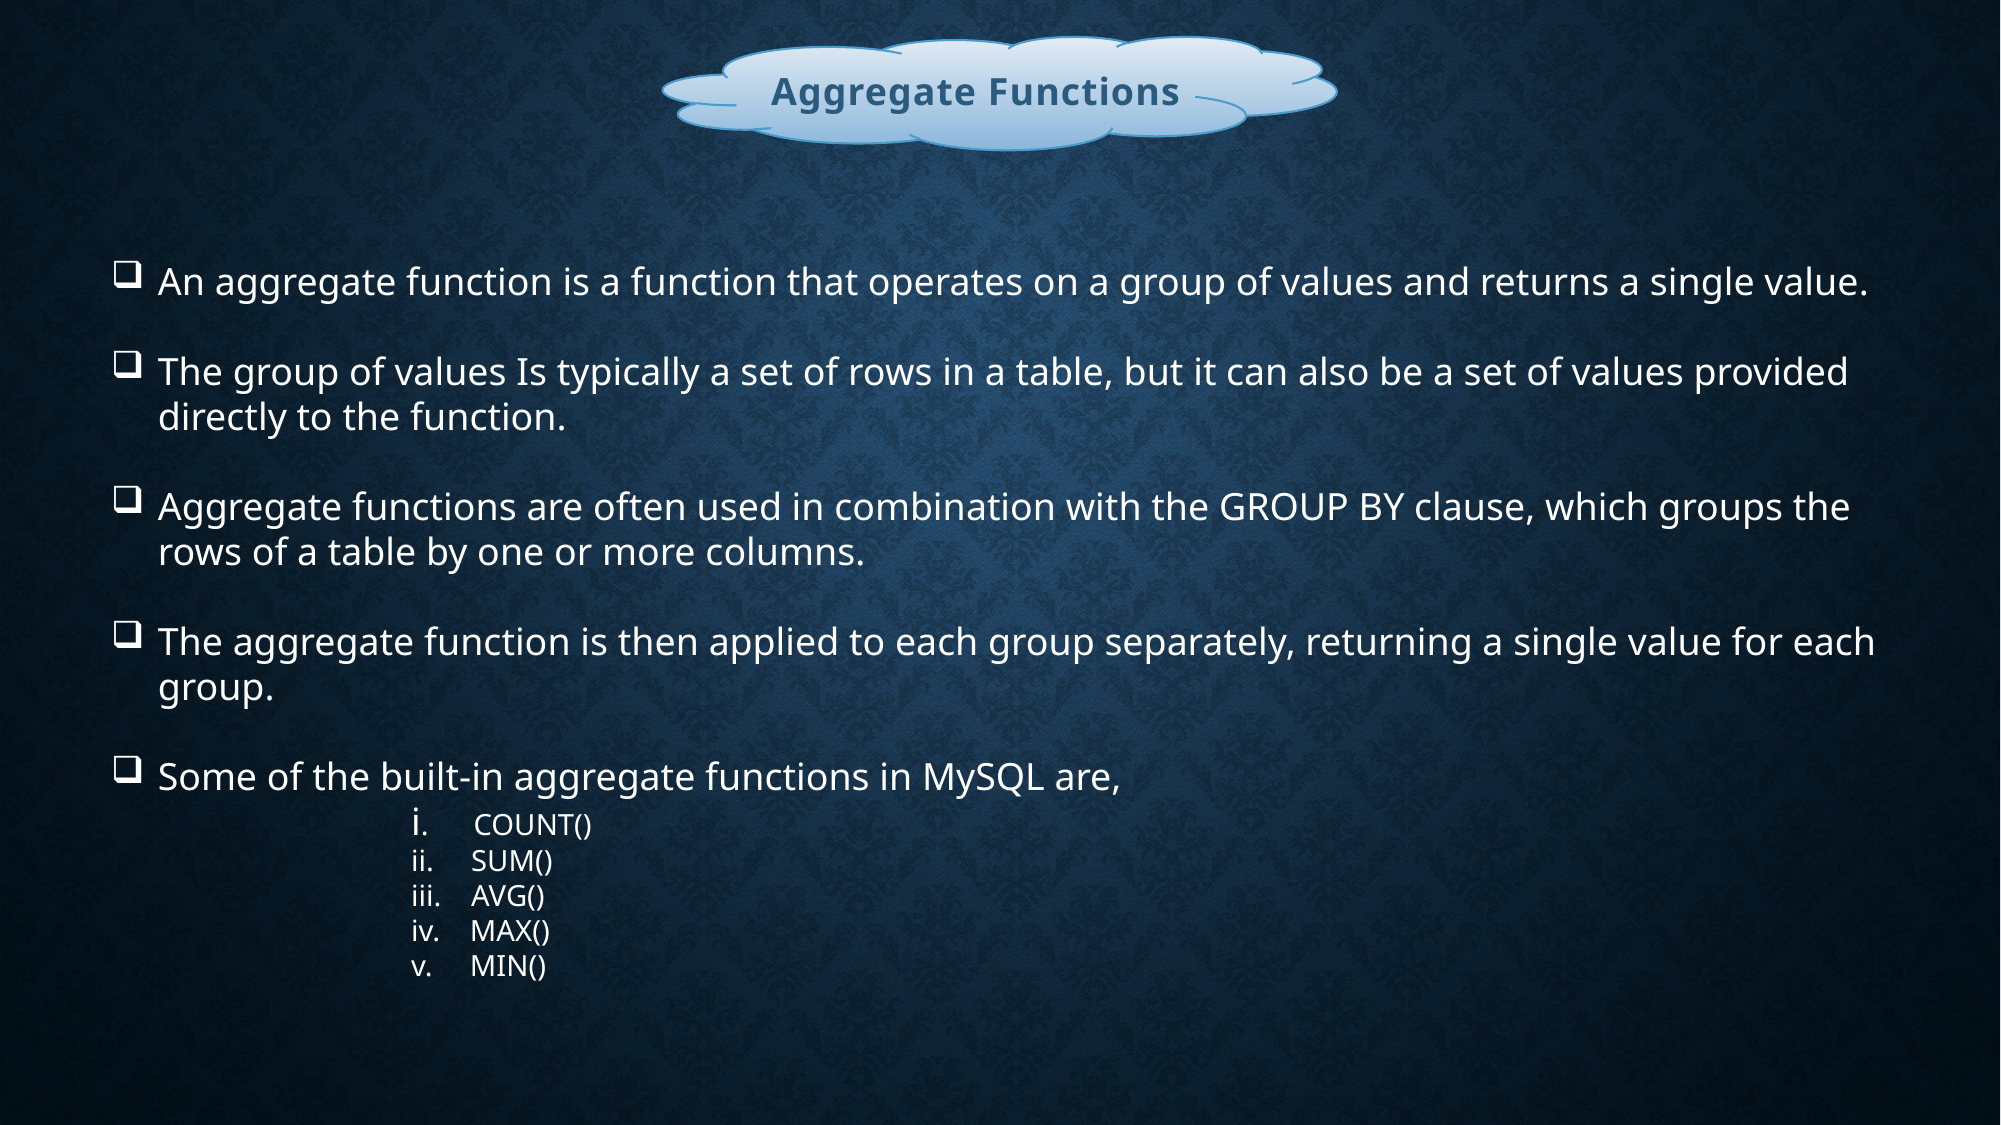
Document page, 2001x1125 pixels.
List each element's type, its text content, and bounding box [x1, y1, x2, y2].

text_box Aggregate Functions [661, 35, 1338, 152]
text_box An aggregate function is a function that operates on a group of values and returns a single value. The group of values Is typically a set of rows in a table, but it can also be a set of values provided directly to the function. Aggregate functions are often used in combination with the GROUP BY clause, which groups the rows of a table by one or more columns. The aggregate function is then applied to each group separately, returning a single value for each group. Some of the built-in aggregate functions in MySQL are, i. COUNT() ii. SUM() iii. AVG() iv. MAX() v. MIN() [96, 250, 1937, 1080]
